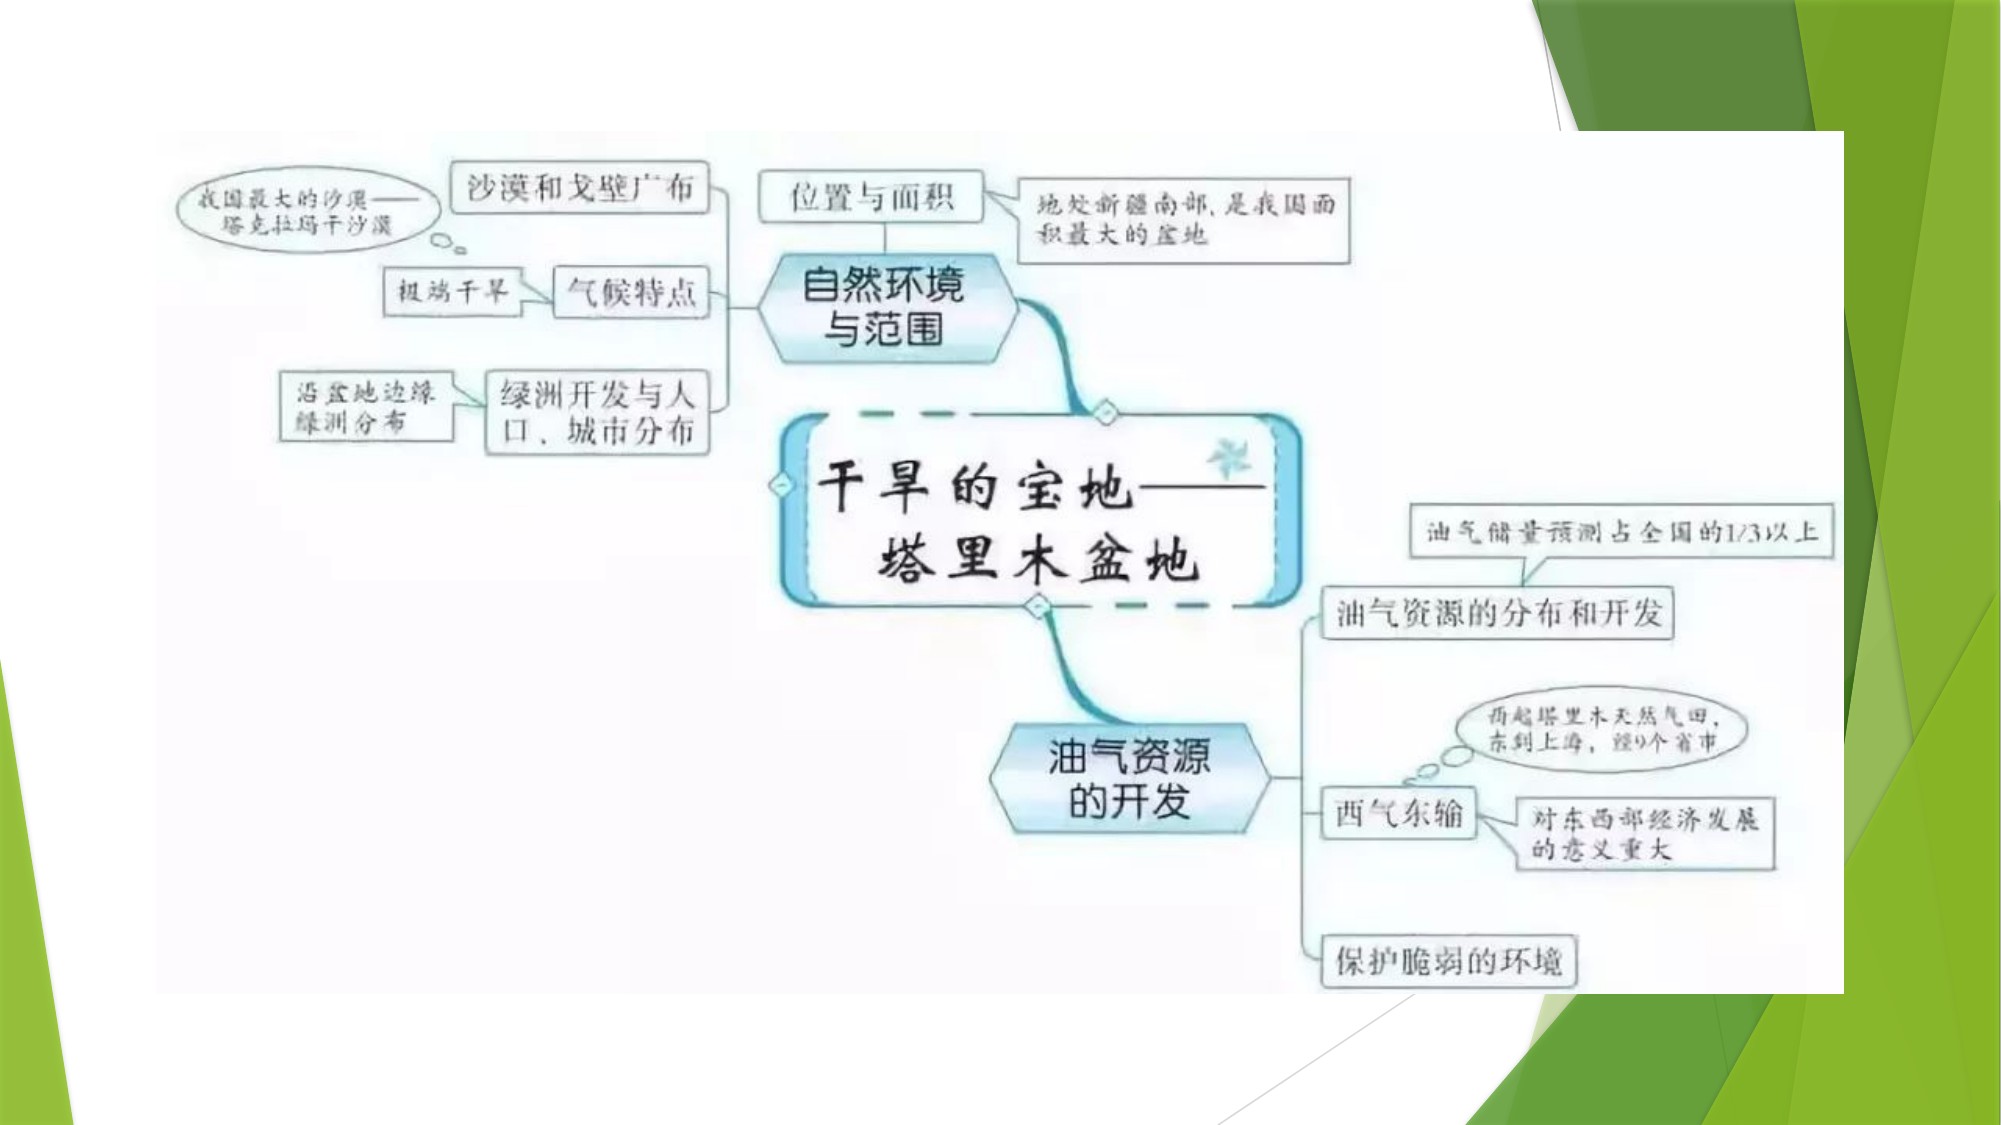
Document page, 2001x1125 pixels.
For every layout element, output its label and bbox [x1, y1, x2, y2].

picture [155, 130, 1845, 995]
